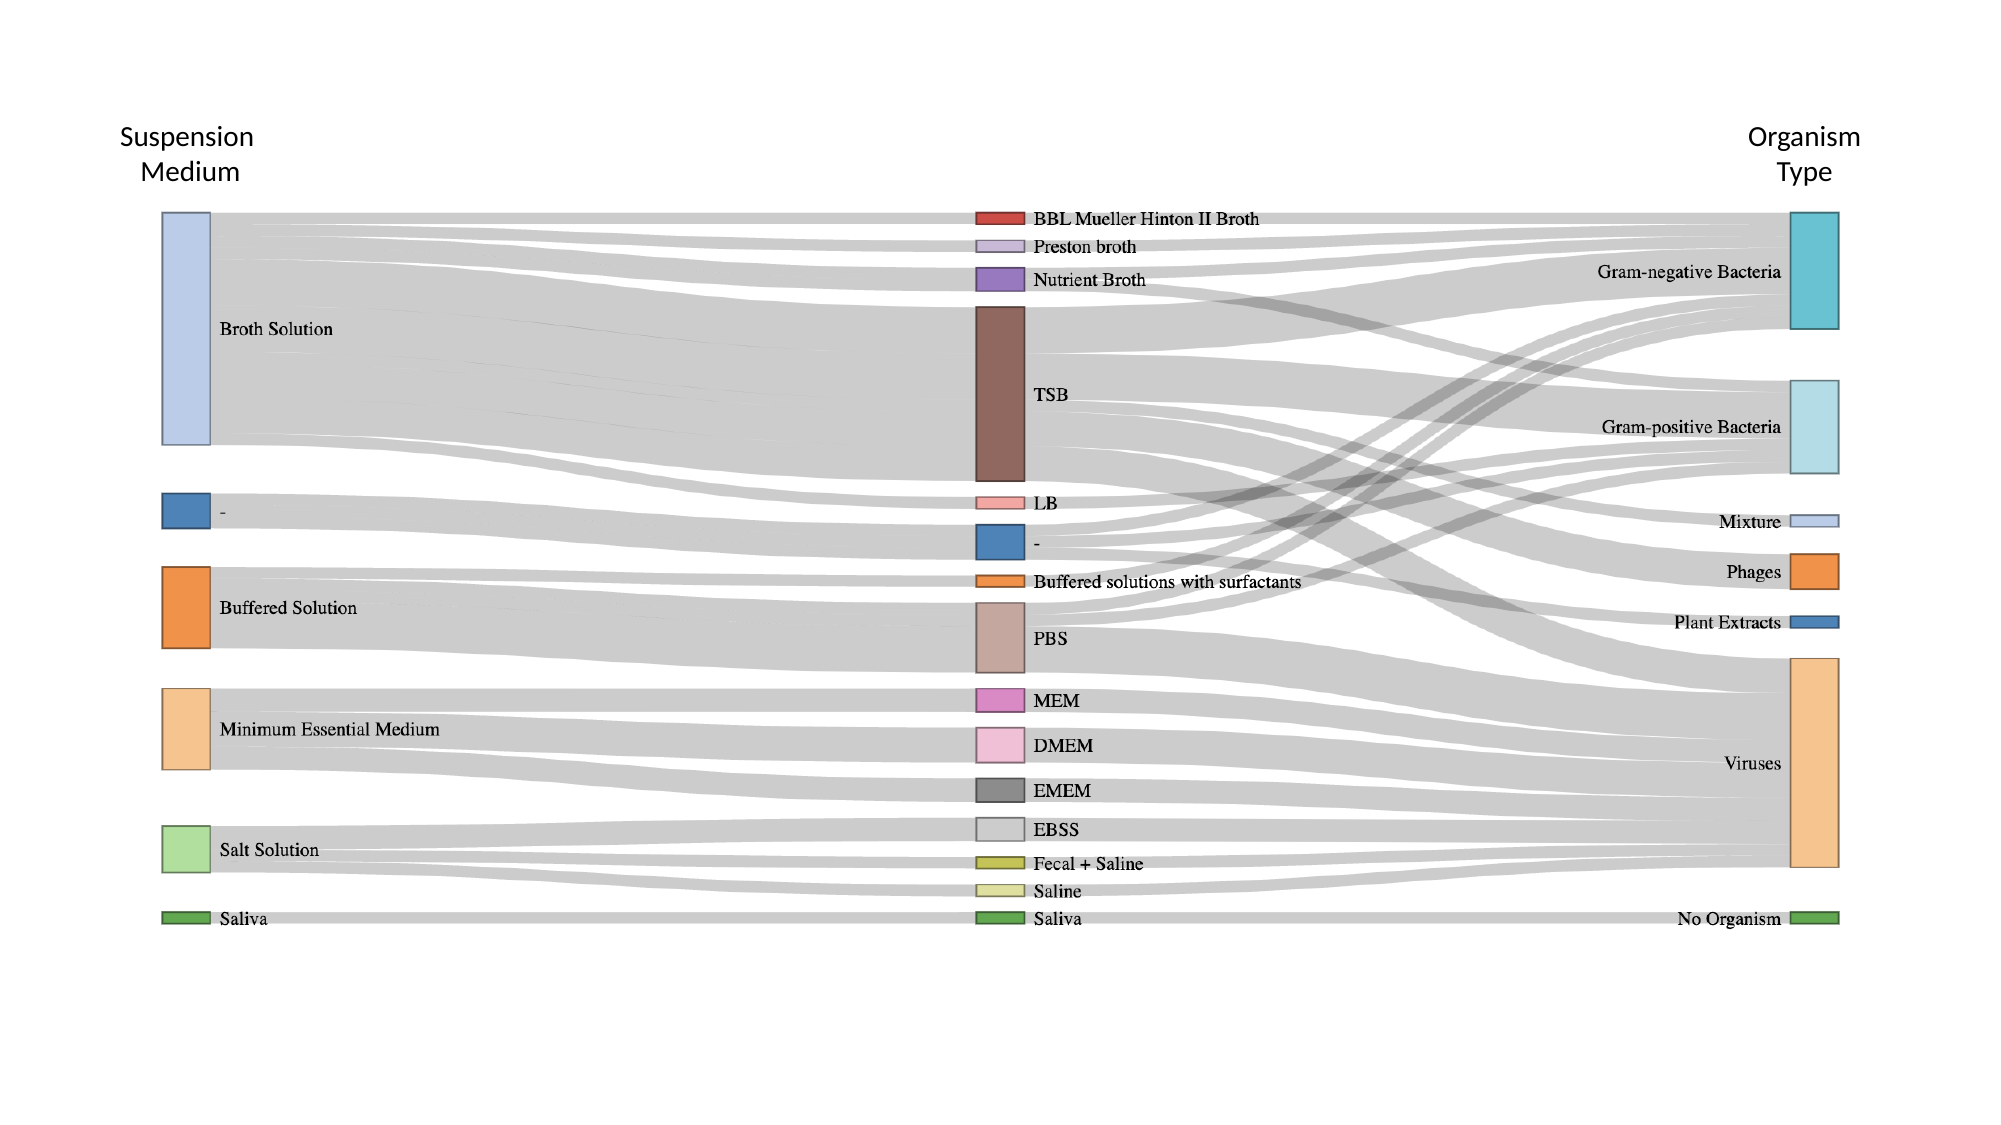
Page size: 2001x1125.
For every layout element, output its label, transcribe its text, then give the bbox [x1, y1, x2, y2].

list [105, 164, 1895, 961]
text_box Organism Type [1730, 109, 1879, 164]
text_box Suspension Medium [38, 109, 343, 195]
